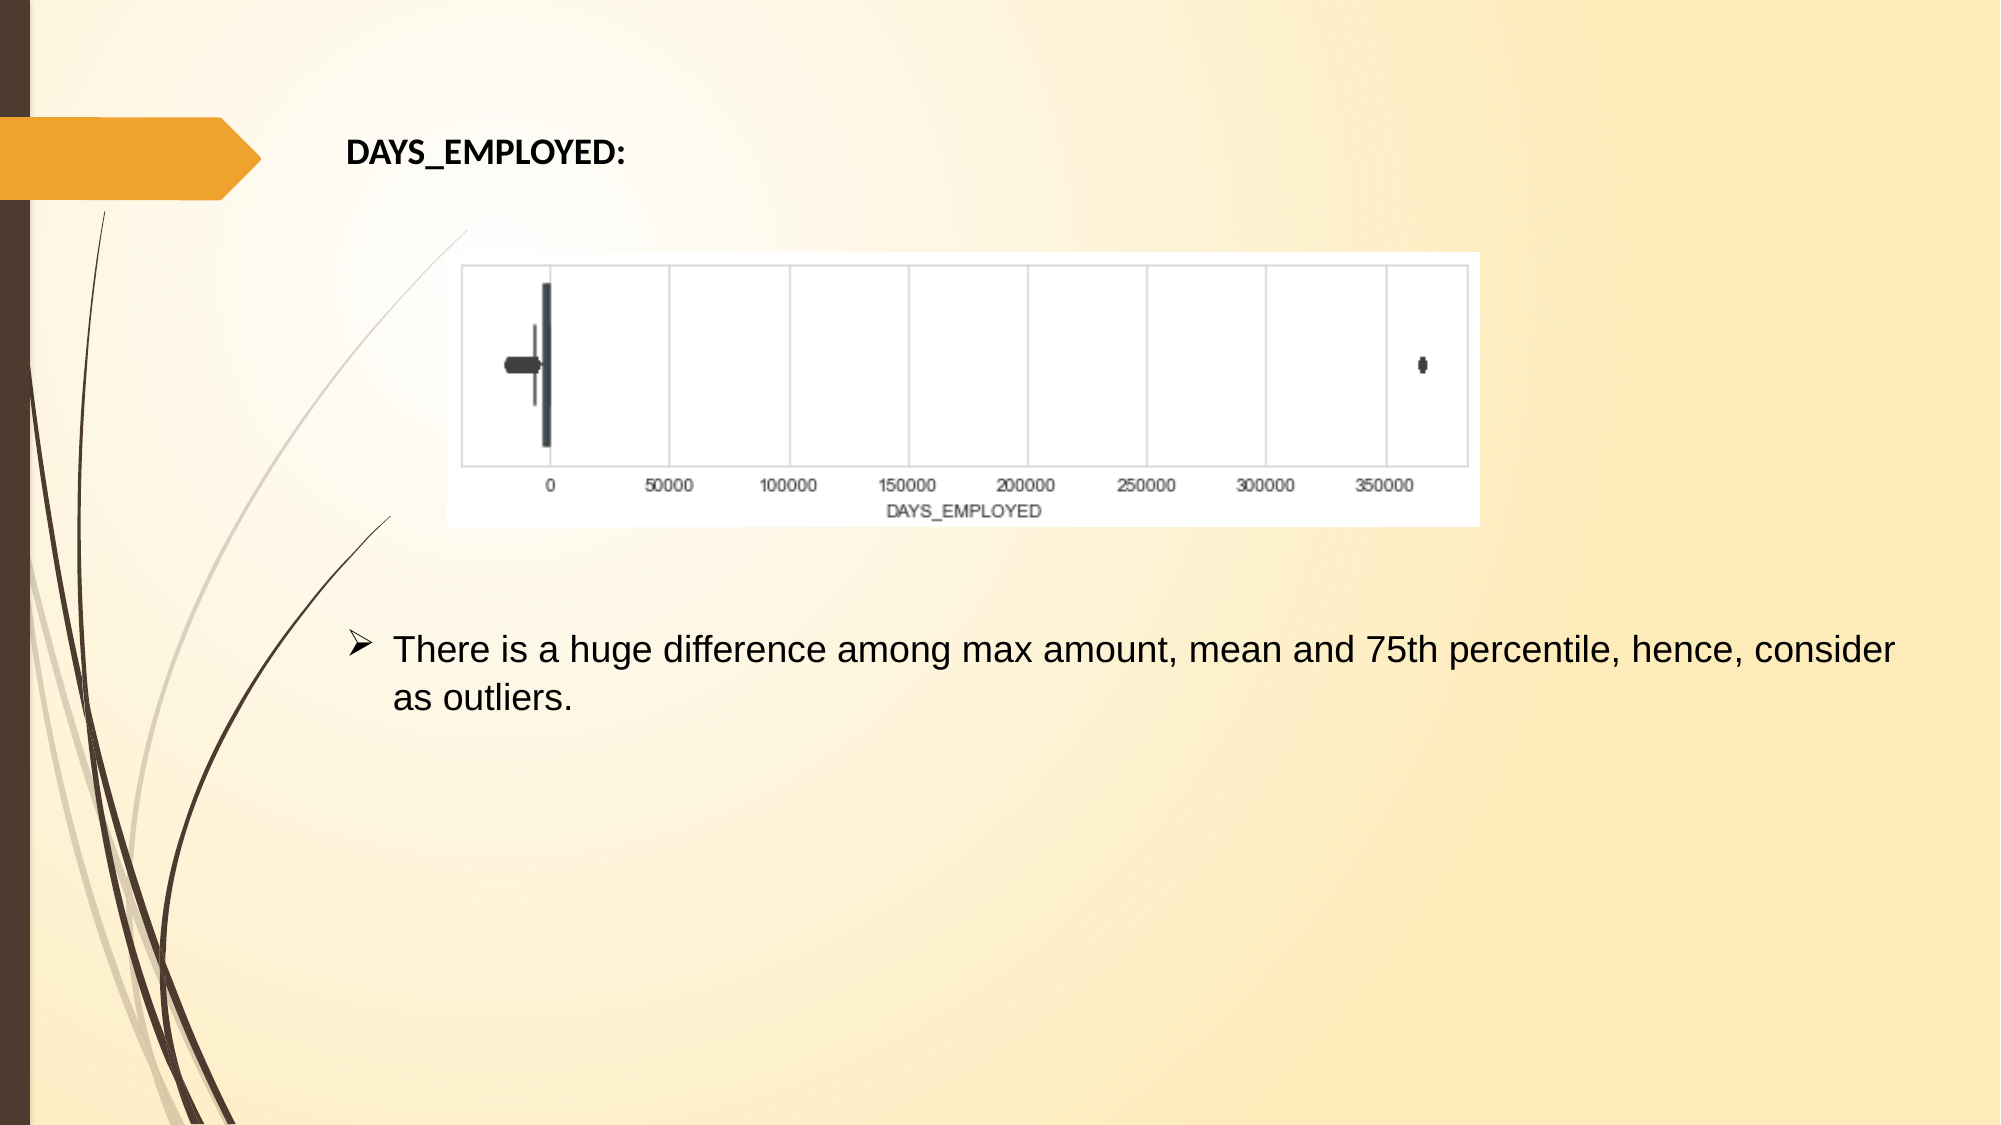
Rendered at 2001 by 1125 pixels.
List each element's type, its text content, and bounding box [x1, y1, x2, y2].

text_box There is a huge difference among max amount, mean and 75th percentile, hence, consider as outliers. [331, 614, 1927, 726]
text_box DAYS_EMPLOYED: [331, 116, 1332, 180]
picture [447, 252, 1480, 527]
